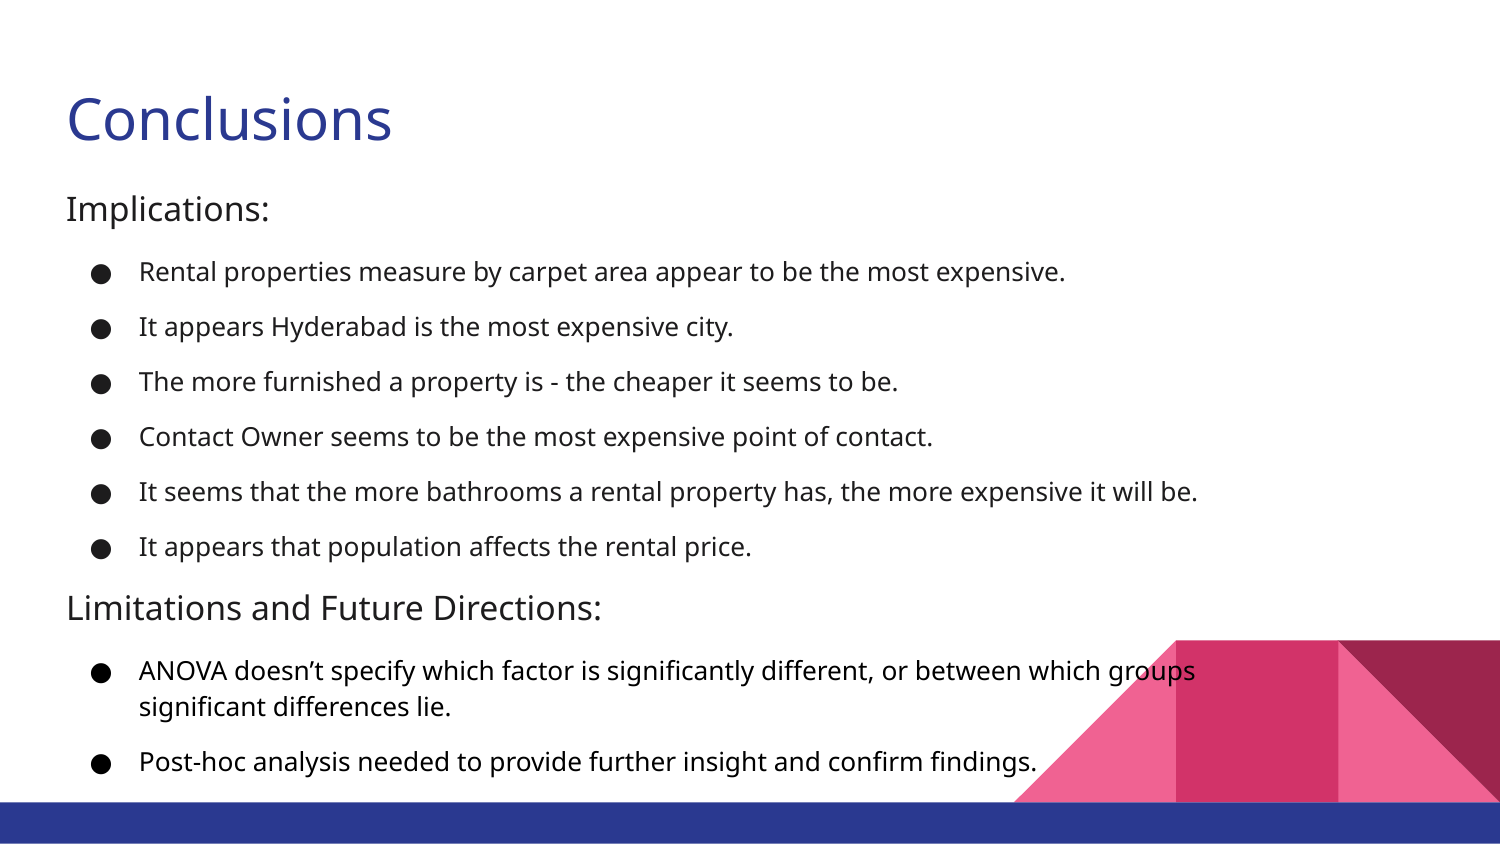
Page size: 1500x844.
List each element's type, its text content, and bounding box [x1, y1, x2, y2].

list Implications: Rental properties measure by carpet area appear to be the most expensive. It appears Hyderabad is the most expensive city. The more furnished a property is - the cheaper it seems to be. Contact Owner seems to be the most expensive point of contact. It seems that the more bathrooms a rental property has, the more expensive it will be. It appears that population affects the rental price. Limitations and Future Directions: ANOVA doesn’t specify which factor is significantly different, or between which groups significant differences lie. Post-hoc analysis needed to provide further insight and confirm findings. [51, 166, 1235, 801]
title Conclusions [51, 67, 1449, 167]
